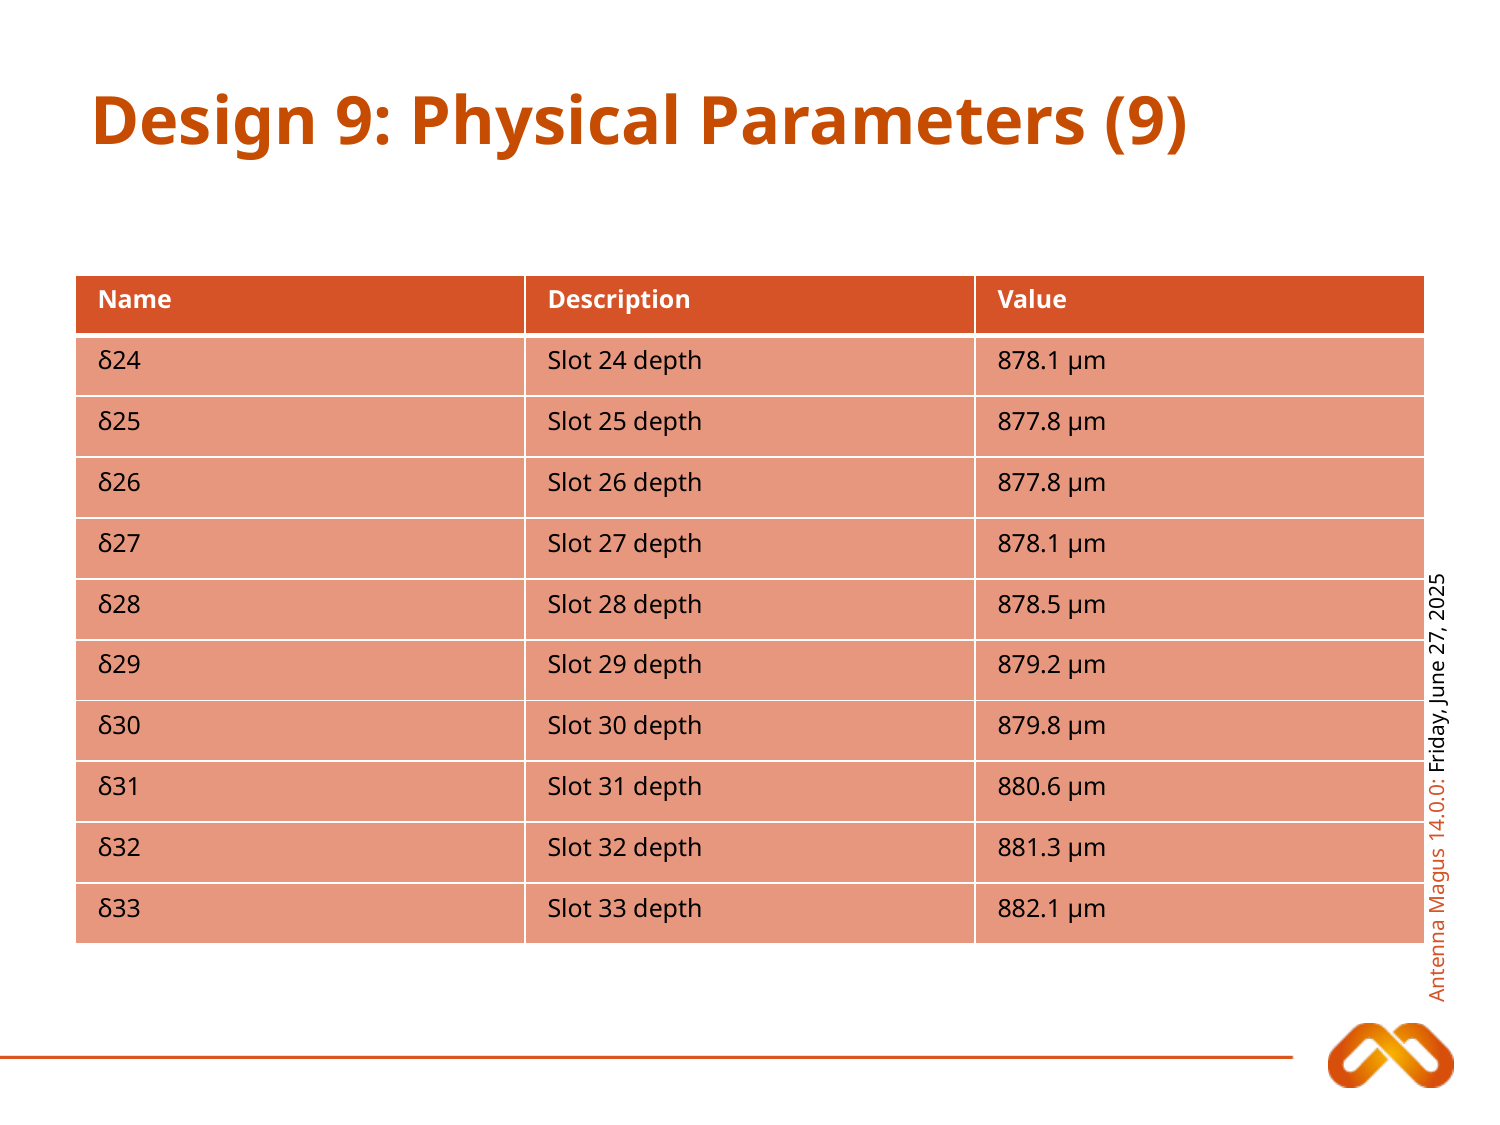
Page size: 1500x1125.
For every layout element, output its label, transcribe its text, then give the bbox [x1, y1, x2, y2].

table_cell 879.8 μm [976, 701, 1424, 760]
table_cell 882.1 μm [976, 884, 1424, 943]
table_cell 878.1 μm [976, 519, 1424, 578]
table_header Description [526, 281, 974, 333]
picture [0, 902, 1294, 1059]
table_cell δ25 [76, 397, 524, 456]
table_cell δ24 [76, 338, 524, 395]
table_cell 881.3 μm [976, 823, 1424, 882]
table_cell δ32 [76, 823, 524, 882]
table_cell Slot 31 depth [526, 762, 974, 821]
table_cell Slot 28 depth [526, 580, 974, 639]
table_cell Slot 29 depth [526, 641, 974, 700]
table_cell 880.6 μm [976, 762, 1424, 821]
table_cell δ33 [76, 884, 524, 943]
table_cell Slot 25 depth [526, 397, 974, 456]
table_cell Slot 32 depth [526, 823, 974, 882]
table_cell 877.8 μm [976, 397, 1424, 456]
table_cell 878.5 μm [976, 580, 1424, 639]
table_cell δ31 [76, 762, 524, 821]
table_cell δ27 [76, 519, 524, 578]
table_cell 877.8 μm [976, 458, 1424, 517]
table_cell 879.2 μm [976, 641, 1424, 700]
table_header Name [76, 281, 524, 333]
table_cell δ29 [76, 641, 524, 700]
picture [1328, 1023, 1454, 1088]
table_cell δ30 [76, 701, 524, 760]
text_box [74, 224, 1425, 281]
table_cell Slot 30 depth [526, 701, 974, 760]
table_cell δ26 [76, 458, 524, 517]
table_cell δ28 [76, 580, 524, 639]
table_cell Slot 26 depth [526, 458, 974, 517]
table_cell Slot 27 depth [526, 519, 974, 578]
table_header Value [976, 281, 1424, 333]
title Design 9: Physical Parameters (9) [74, 24, 1426, 213]
table_cell Slot 24 depth [526, 338, 974, 395]
table_cell 878.1 μm [976, 338, 1424, 395]
table_cell Slot 33 depth [526, 884, 974, 943]
